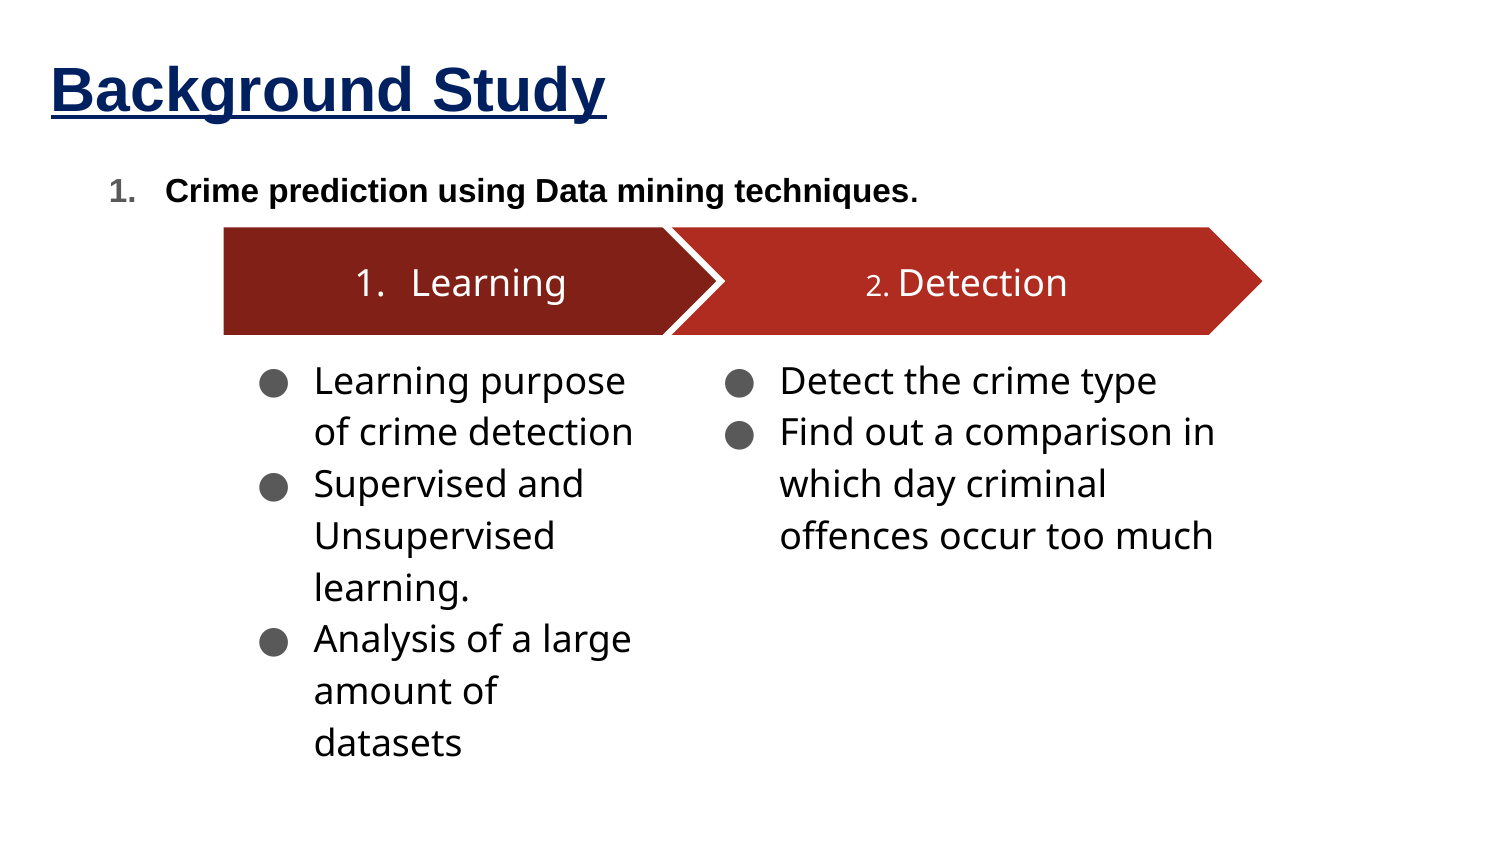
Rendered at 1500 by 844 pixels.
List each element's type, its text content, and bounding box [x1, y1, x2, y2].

title Background Study [35, 34, 1434, 129]
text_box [223, 227, 669, 788]
list Crime prediction using Data mining techniques. [0, 148, 1500, 818]
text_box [671, 227, 1281, 838]
